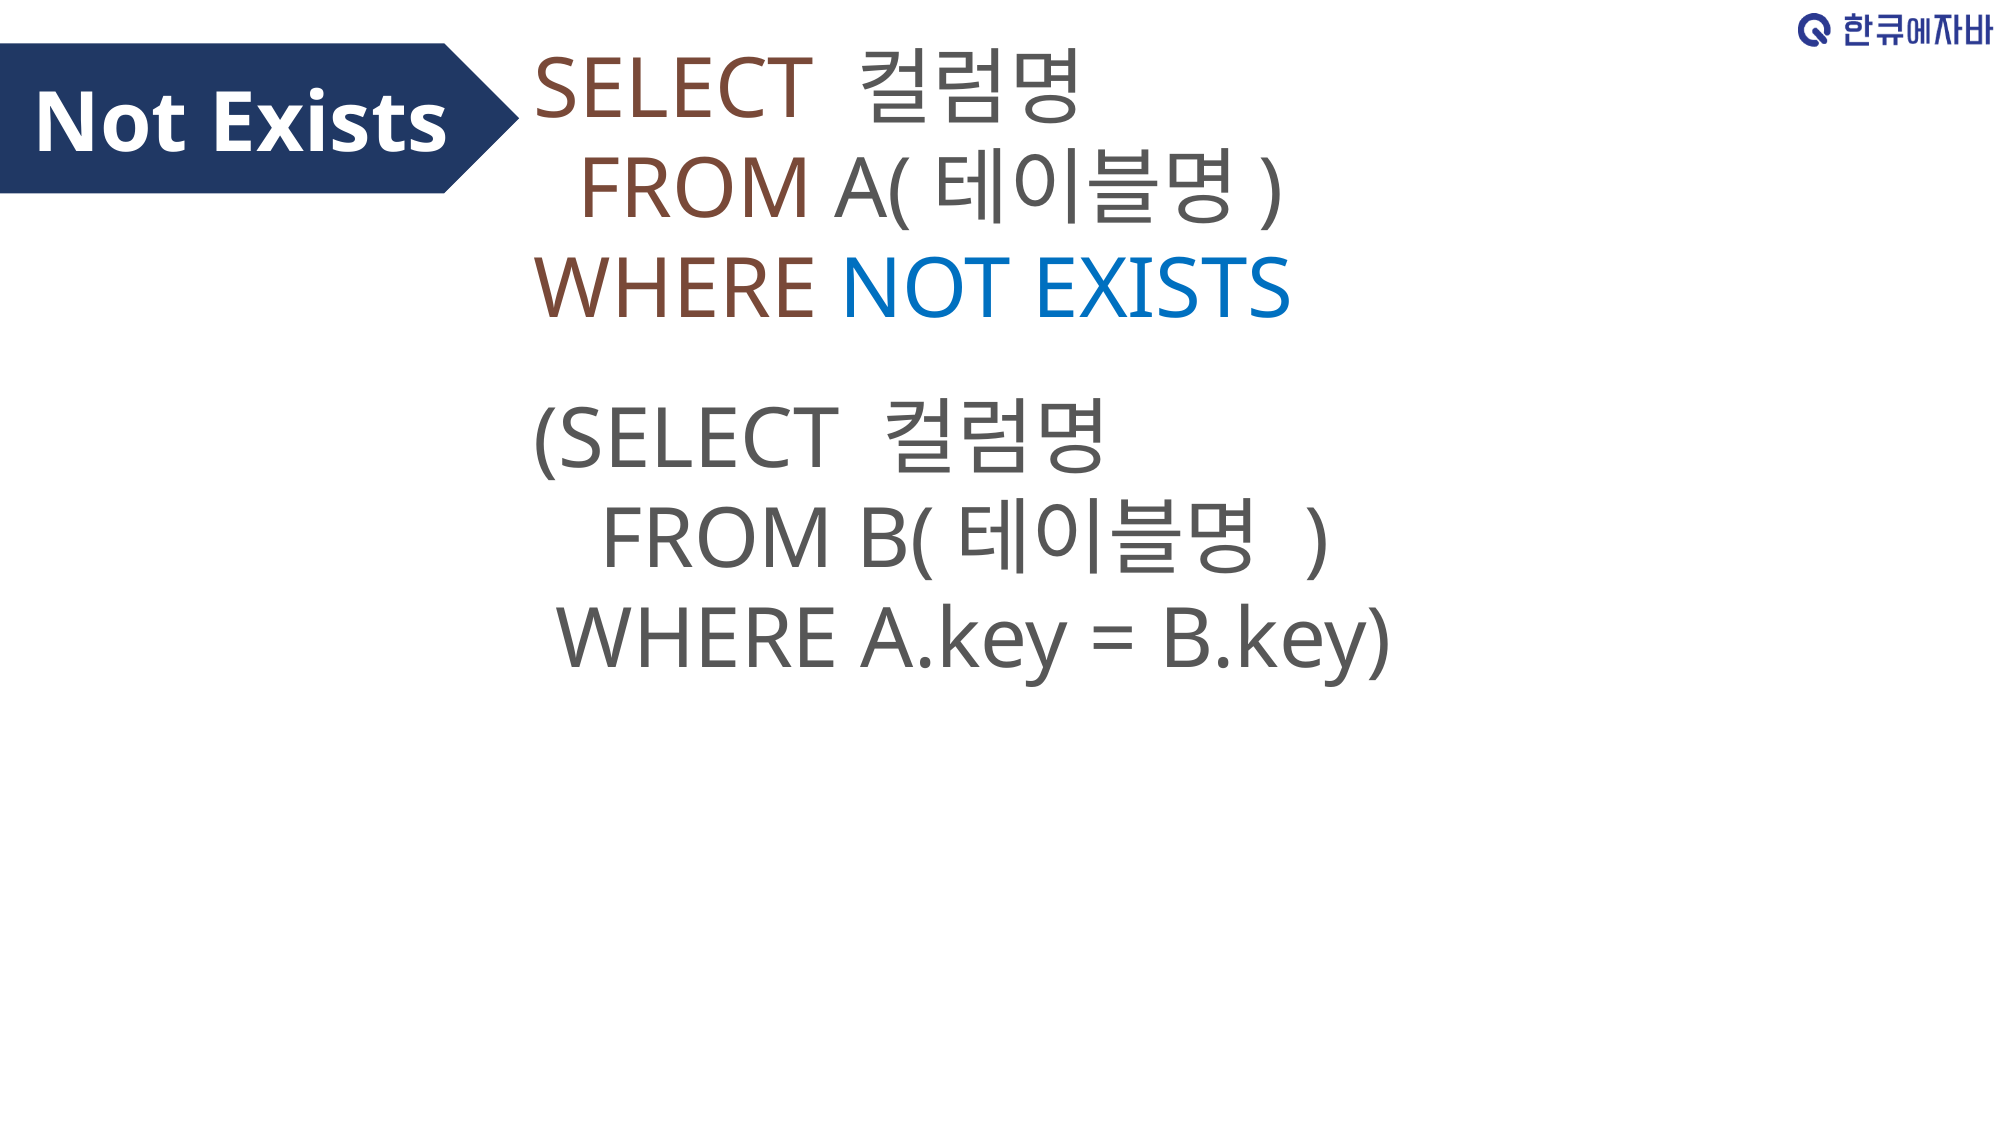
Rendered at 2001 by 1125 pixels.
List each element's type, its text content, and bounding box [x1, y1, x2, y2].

text_box SELECT 컬럼명 FROM A(테이블명) WHERE NOT EXISTS (SELECT 컬럼명 FROM B(테이블명 ) WHERE A.key = B.key) [519, 27, 1520, 692]
text_box Not Exists [0, 42, 519, 195]
picture [1789, 0, 2000, 55]
